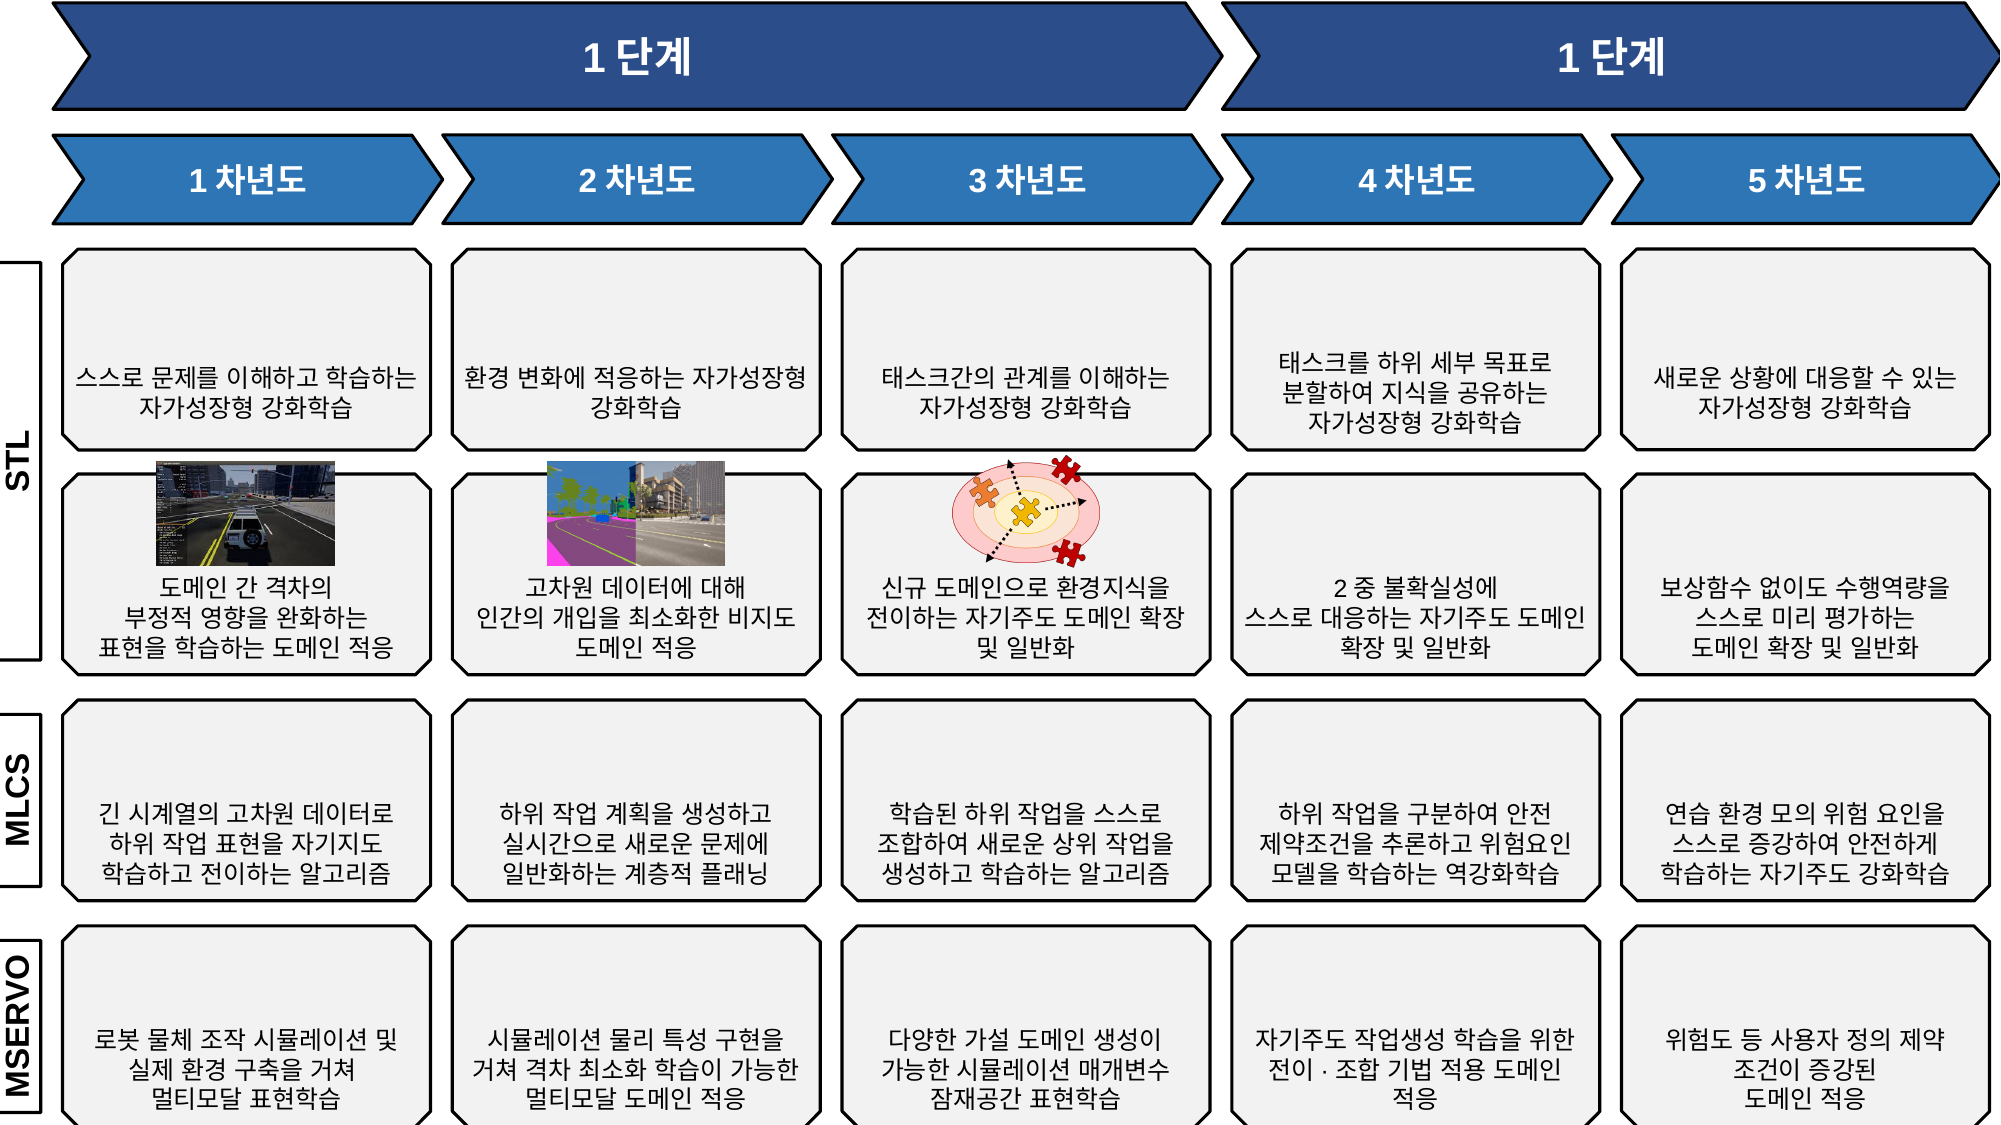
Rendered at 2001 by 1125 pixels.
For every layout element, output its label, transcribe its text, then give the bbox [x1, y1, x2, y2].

text_box 1단계 [51, 0, 1224, 112]
text_box 태스크간의 관계를 이해하는 자가성장형 강화학습 [840, 247, 1213, 453]
text_box 위험도 등 사용자 정의 제약 조건이 증강된 도메인 적응 [1619, 923, 1992, 1125]
picture [156, 460, 336, 566]
text_box 보상함수 없이도 수행역량을 스스로 미리 평가하는 도메인 확장 및 일반화 [1619, 471, 1992, 677]
text_box 시뮬레이션 물리 특성 구현을 거쳐 격차 최소화 학습이 가능한 멀티모달 도메인 적응 [450, 923, 823, 1125]
text_box 도메인 간 격차의 부정적 영향을 완화하는 표현을 학습하는 도메인 적응 [60, 471, 433, 677]
text_box 고차원 데이터에 대해 인간의 개입을 최소화한 비지도 도메인 적응 [450, 471, 823, 677]
text_box 스스로 문제를 이해하고 학습하는 자가성장형 강화학습 [60, 247, 433, 453]
text_box 1차년도 [51, 133, 445, 226]
text_box 자기주도 작업생성 학습을 위한 전이·조합 기법 적용 도메인 적응 [1229, 923, 1602, 1125]
text_box 하위 작업을 구분하여 안전 제약조건을 추론하고 위험요인 모델을 학습하는 역강화학습 [1229, 697, 1603, 903]
picture [547, 460, 725, 566]
text_box MSERVO [0, 938, 43, 1115]
text_box 로봇 물체 조작 시뮬레이션 및 실제 환경 구축을 거쳐 멀티모달 표현학습 [60, 923, 433, 1125]
text_box 3차년도 [830, 132, 1225, 226]
text_box 신규 도메인으로 환경지식을 전이하는 자기주도 도메인 확장 및 일반화 [840, 471, 1213, 677]
text_box MLCS [0, 712, 43, 889]
text_box 태스크를 하위 세부 목표로 분할하여 지식을 공유하는 자가성장형 강화학습 [1229, 247, 1602, 453]
text_box 2중 불확실성에 스스로 대응하는 자기주도 도메인 확장 및 일반화 [1229, 471, 1603, 677]
text_box 환경 변화에 적응하는 자가성장형 강화학습 [450, 247, 823, 453]
text_box 5차년도 [1610, 132, 2000, 226]
text_box 연습 환경 모의 위험 요인을 스스로 증강하여 안전하게 학습하는 자기주도 강화학습 [1619, 697, 1992, 903]
text_box 긴 시계열의 고차원 데이터로 하위 작업 표현을 자기지도 학습하고 전이하는 알고리즘 [60, 697, 433, 903]
text_box 학습된 하위 작업을 스스로 조합하여 새로운 상위 작업을 생성하고 학습하는 알고리즘 [840, 697, 1213, 903]
text_box 2차년도 [440, 132, 835, 226]
text_box 1단계 [1220, 0, 2000, 112]
text_box 새로운 상황에 대응할 수 있는 자가성장형 강화학습 [1619, 246, 1992, 452]
picture [951, 450, 1100, 577]
text_box 다양한 가설 도메인 생성이 가능한 시뮬레이션 매개변수 잠재공간 표현학습 [839, 923, 1213, 1125]
text_box STL [0, 260, 43, 663]
text_box 하위 작업 계획을 생성하고 실시간으로 새로운 문제에 일반화하는 계층적 플래닝 [450, 697, 823, 903]
text_box 4차년도 [1220, 132, 1614, 226]
